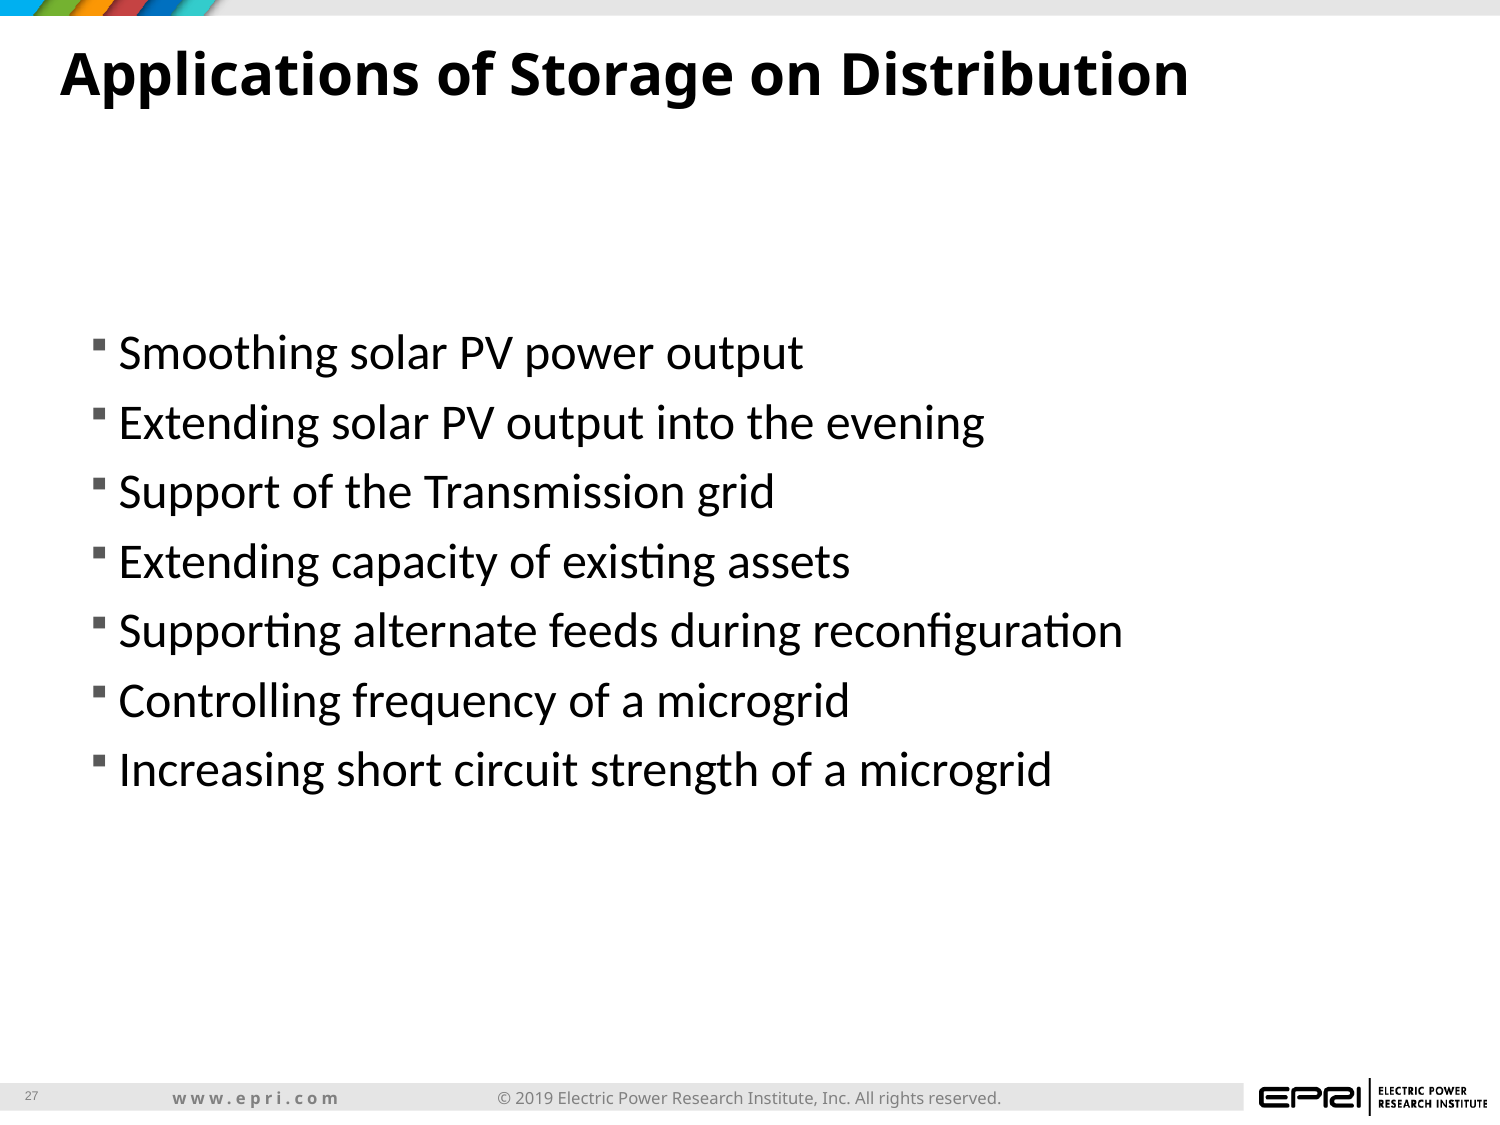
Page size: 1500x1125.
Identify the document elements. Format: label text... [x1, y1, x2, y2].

title Applications of Storage on Distribution [44, 29, 1452, 151]
picture [34, 0, 268, 16]
list Smoothing solar PV power output Extending solar PV output into the evening Support of the Transmission grid Extending capacity of existing assets Supporting alternate feeds during reconfiguration Controlling frequency of a microgrid Increasing short circuit strength of a microgrid [74, 312, 1426, 930]
picture [1259, 1078, 1487, 1116]
